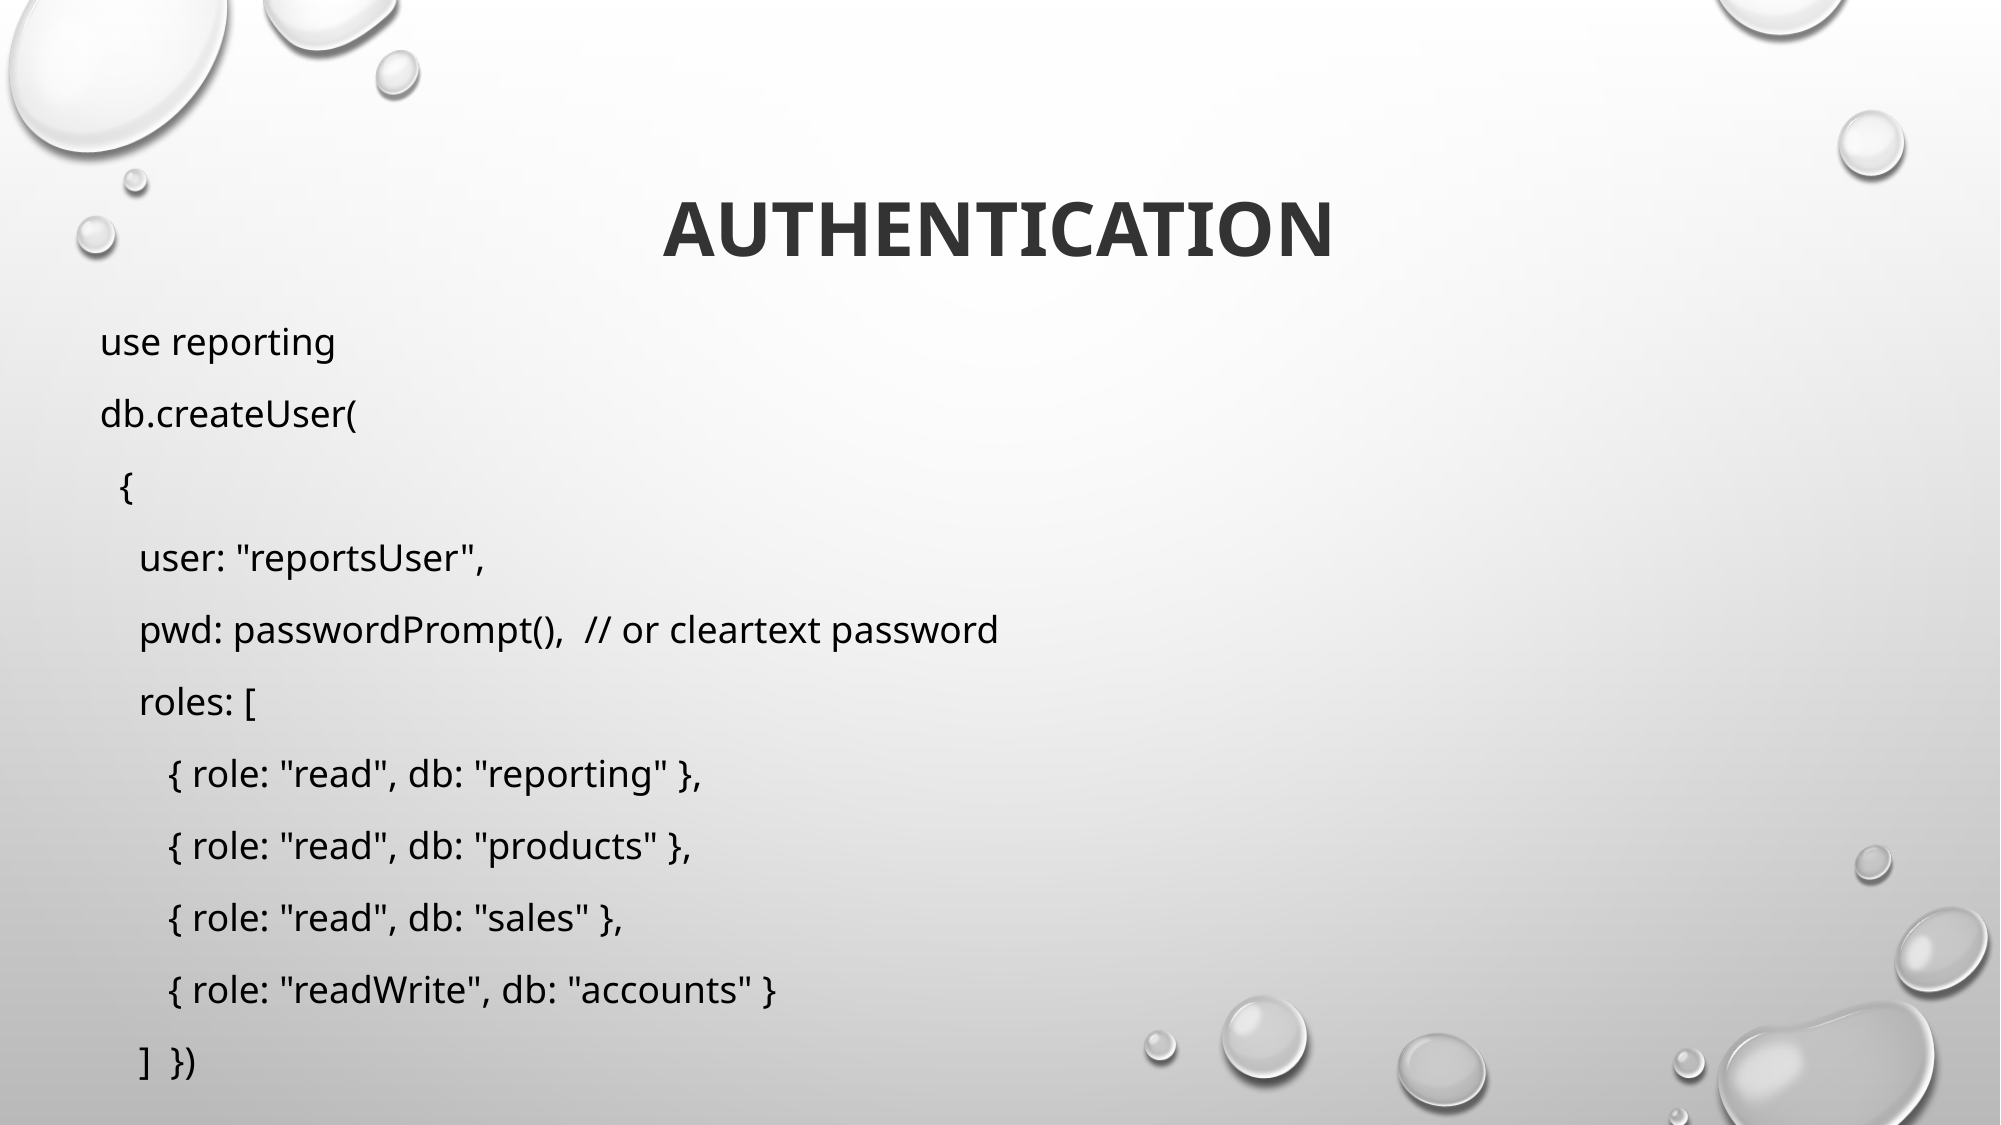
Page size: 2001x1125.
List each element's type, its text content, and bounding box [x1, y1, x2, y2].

list use reporting db.createUser( { user: "reportsUser", pwd: passwordPrompt(), // or cleartext password roles: [ { role: "read", db: "reporting" }, { role: "read", db: "products" }, { role: "read", db: "sales" }, { role: "readWrite", db: "accounts" } ] }) [84, 302, 1894, 1092]
picture [0, 0, 2000, 1125]
title Authentication [149, 101, 1851, 302]
